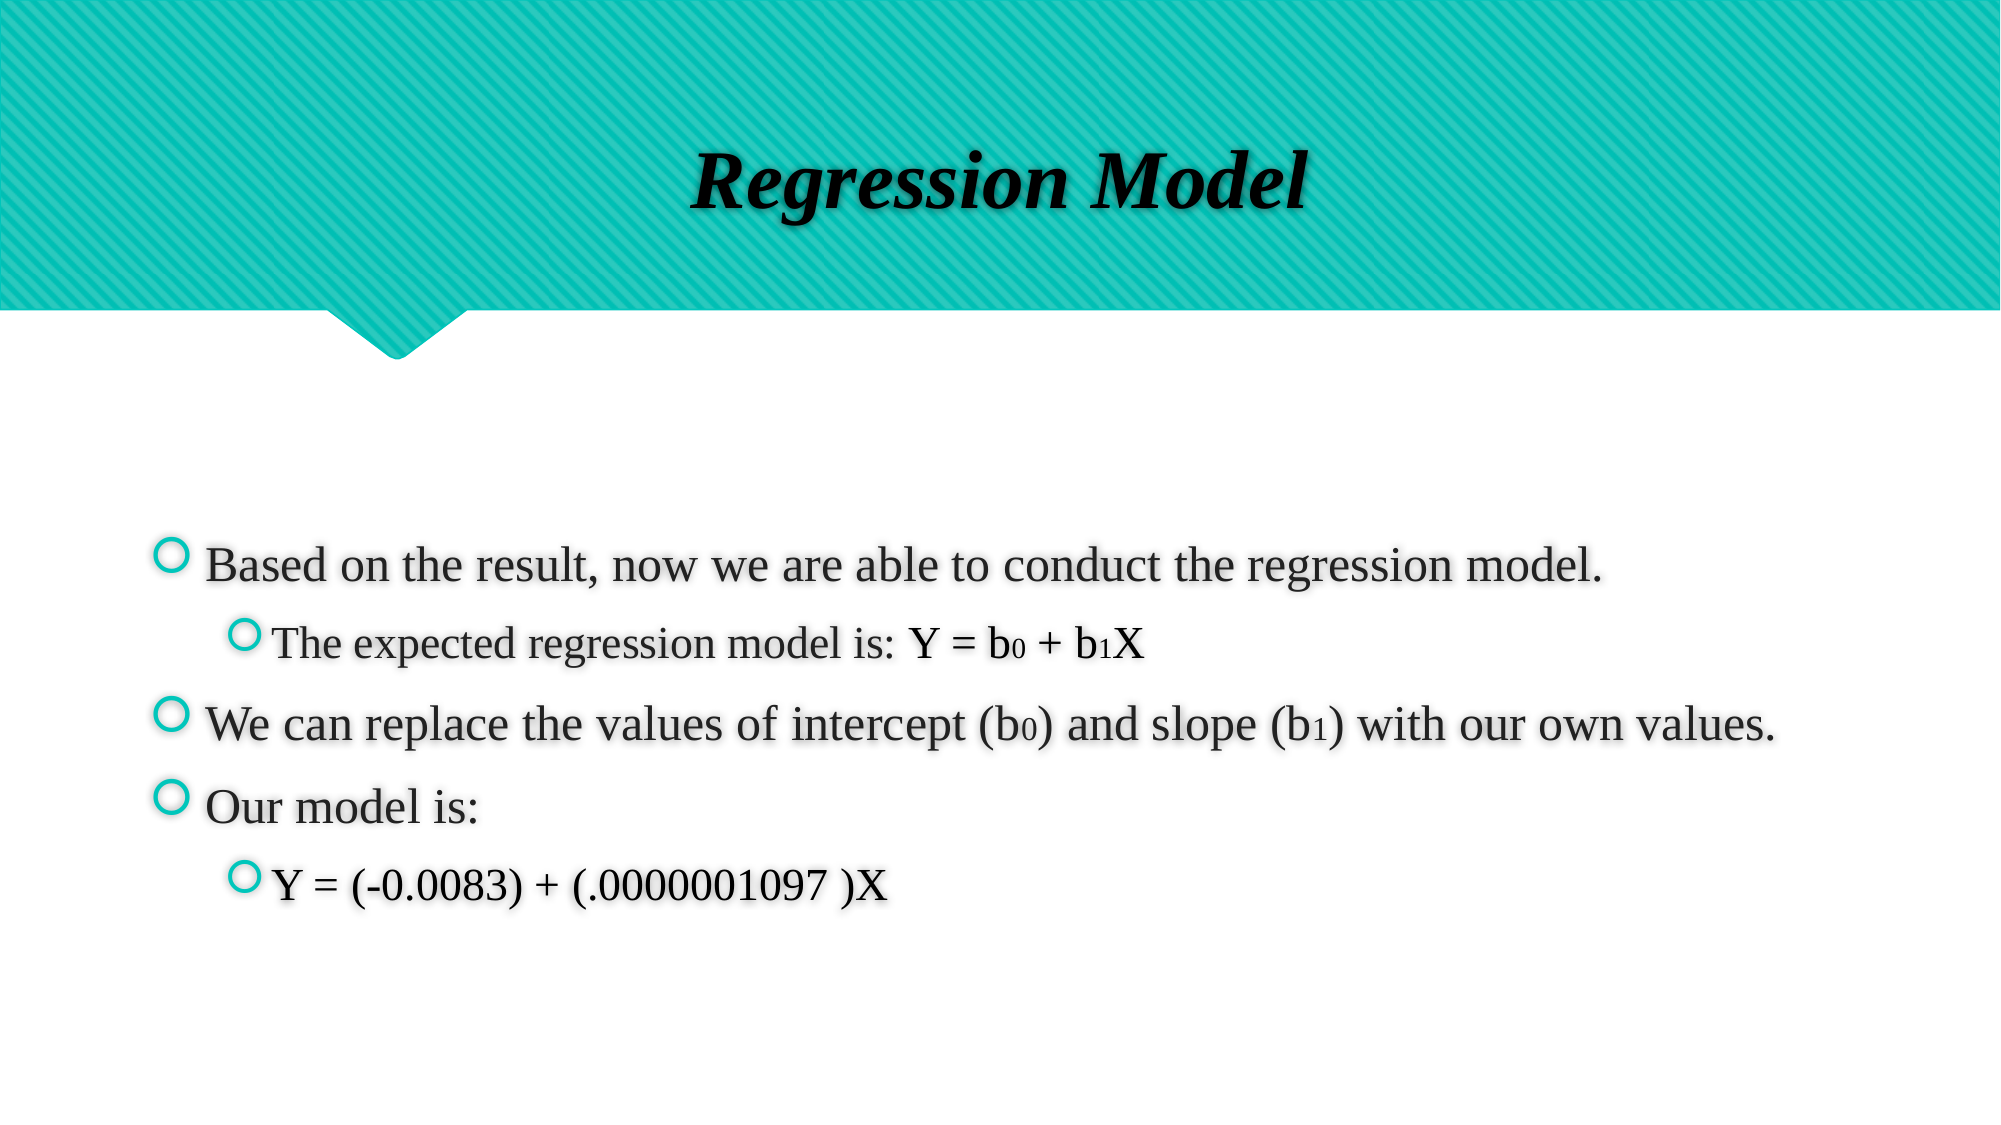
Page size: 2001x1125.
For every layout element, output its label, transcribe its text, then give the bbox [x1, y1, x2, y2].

title Regression Model [132, 73, 1868, 233]
list Based on the result, now we are able to conduct the regression model. The expected regression model is: Y = b0 + b1X We can replace the values of intercept (b0) and slope (b1) with our own values. Our model is: Y = (-0.0083) + (.0000001097 )X [134, 364, 1866, 1077]
